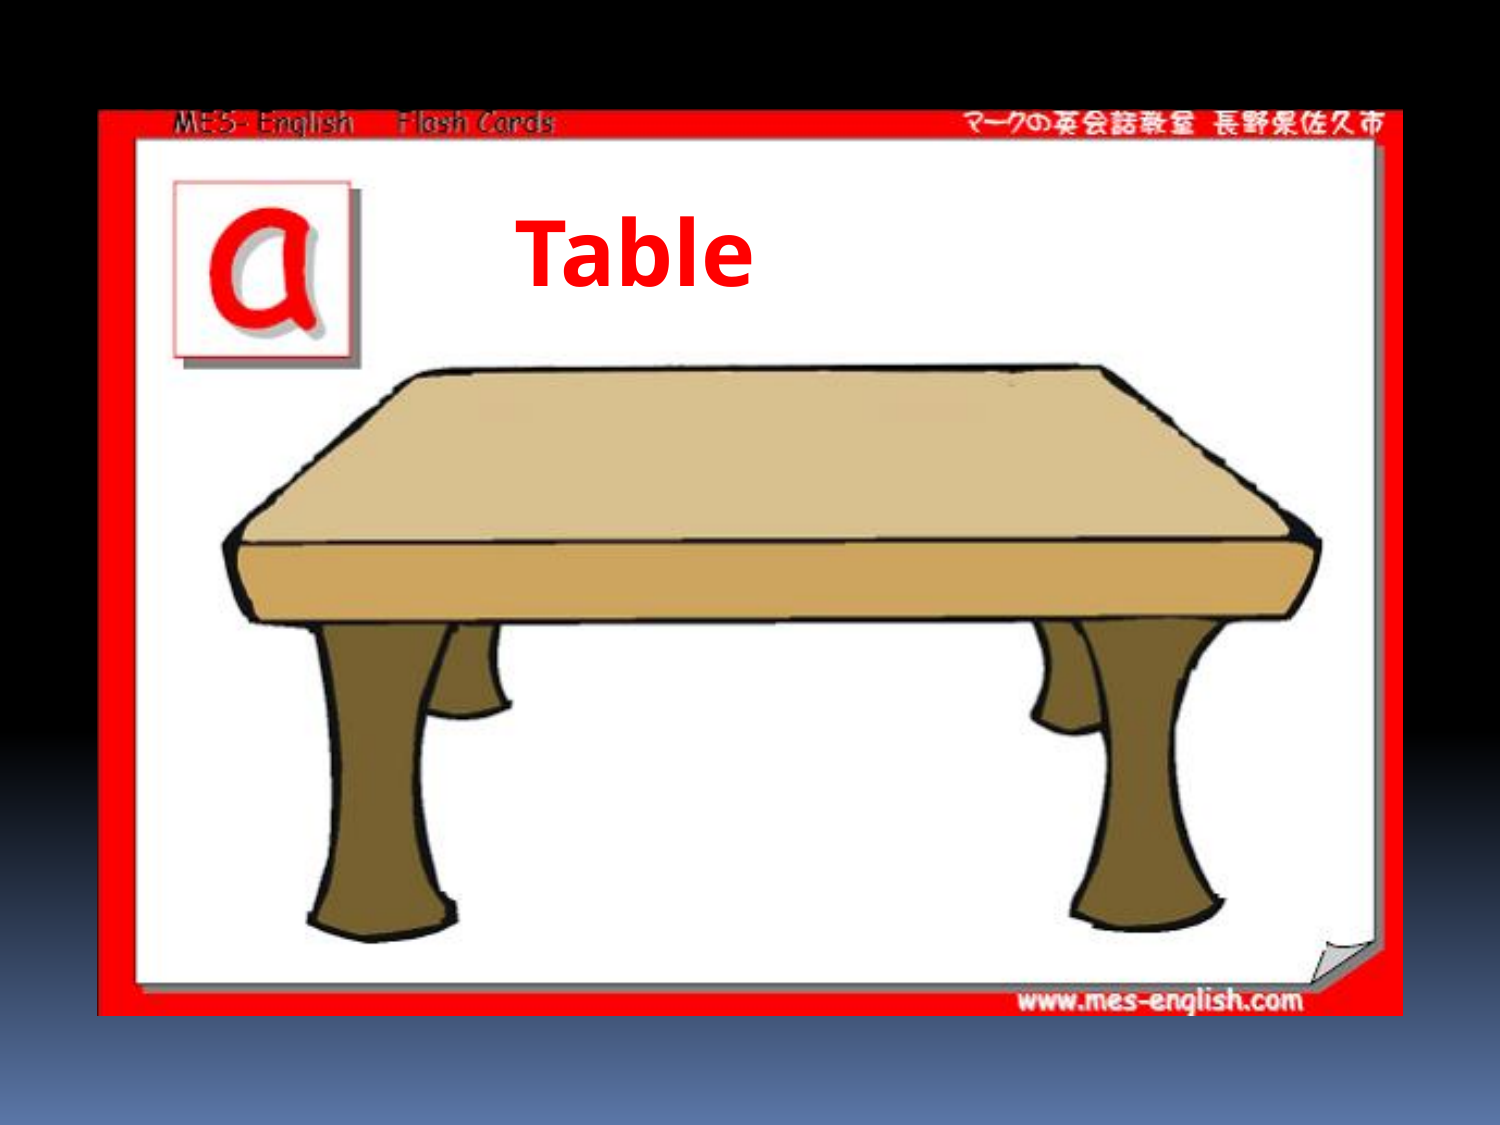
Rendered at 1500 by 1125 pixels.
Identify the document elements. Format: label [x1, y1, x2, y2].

picture [97, 108, 1403, 1017]
